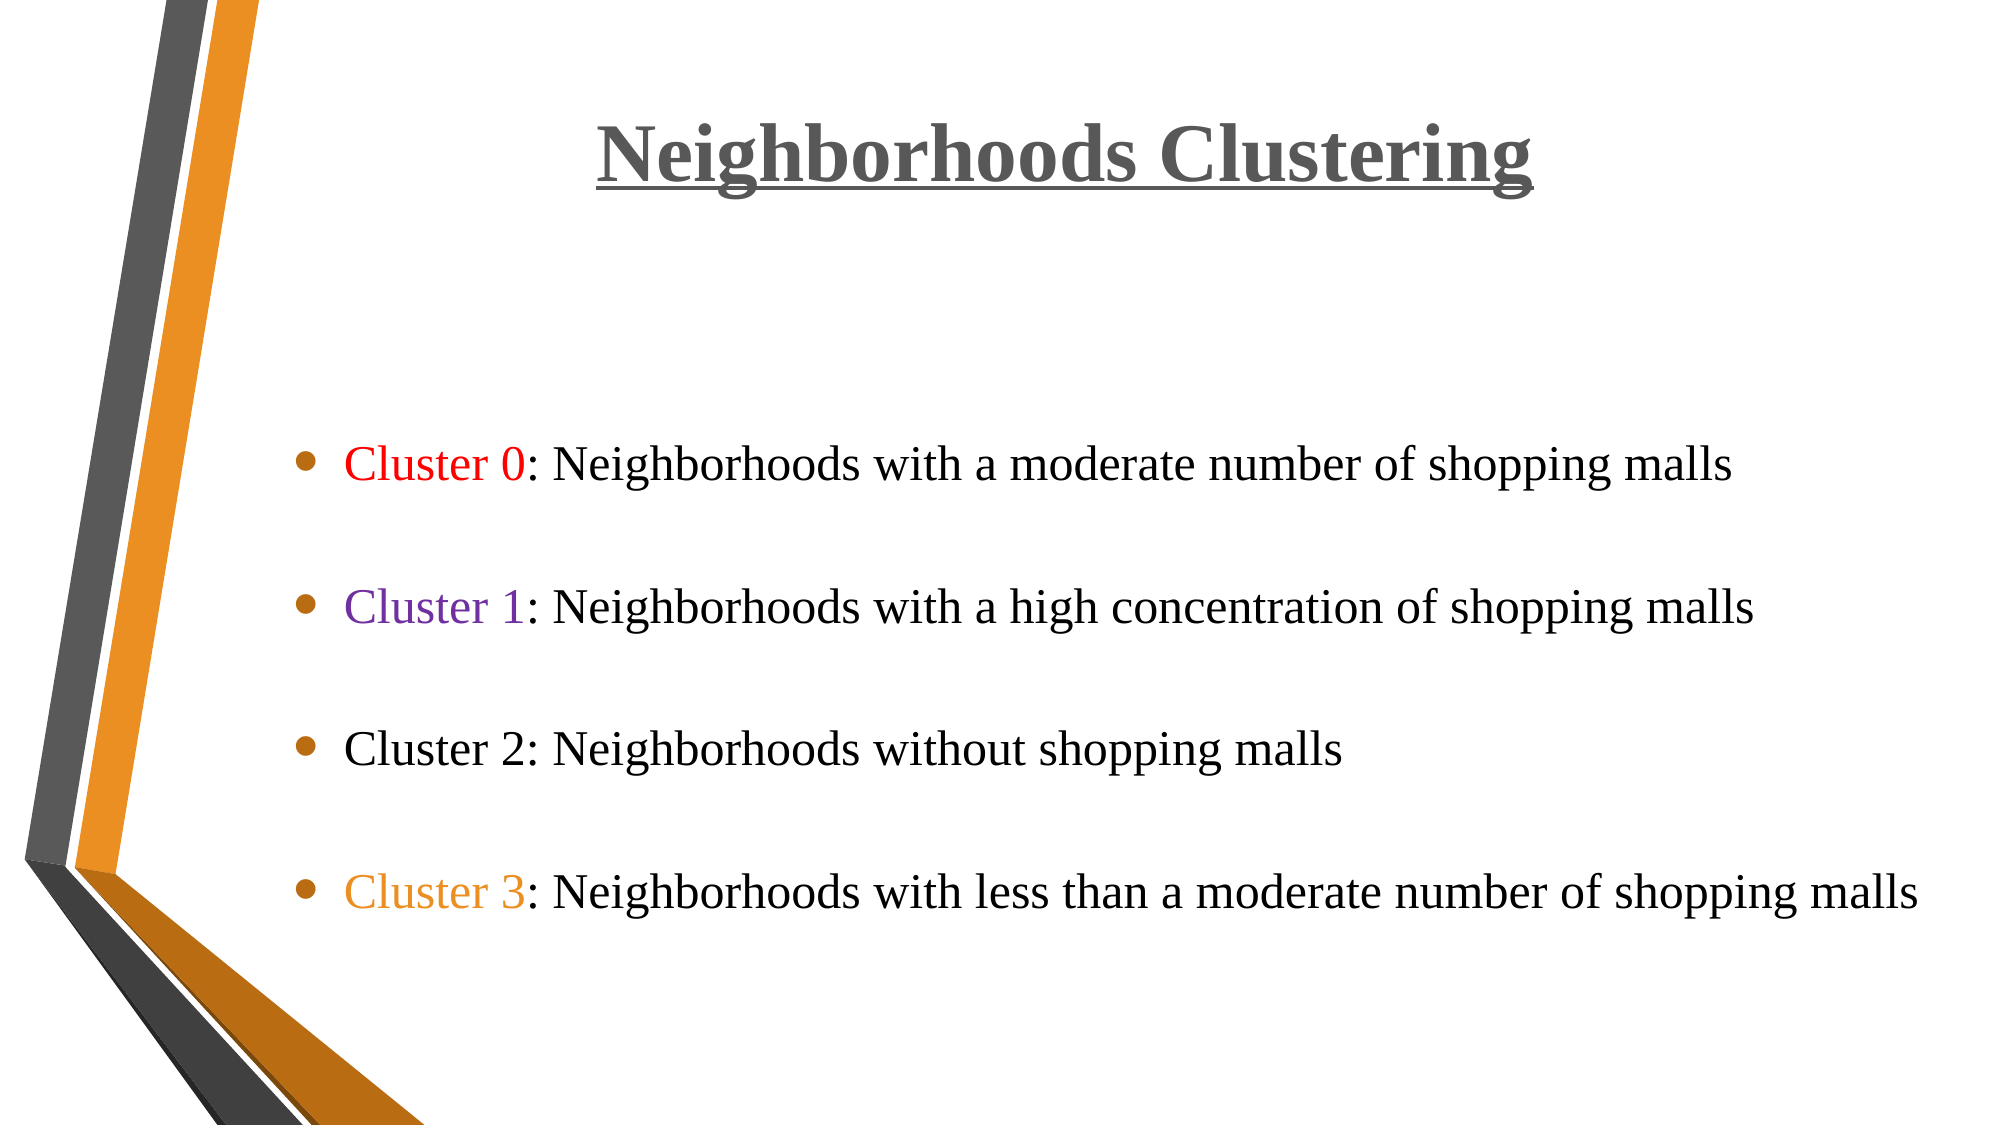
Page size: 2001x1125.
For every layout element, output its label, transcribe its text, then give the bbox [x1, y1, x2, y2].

list Cluster 0: Neighborhoods with a moderate number of shopping malls Cluster 1: Neighborhoods with a high concentration of shopping malls Cluster 2: Neighborhoods without shopping malls Cluster 3: Neighborhoods with less than a moderate number of shopping malls [278, 280, 1971, 949]
title Neighborhoods Clustering [243, 69, 1887, 227]
